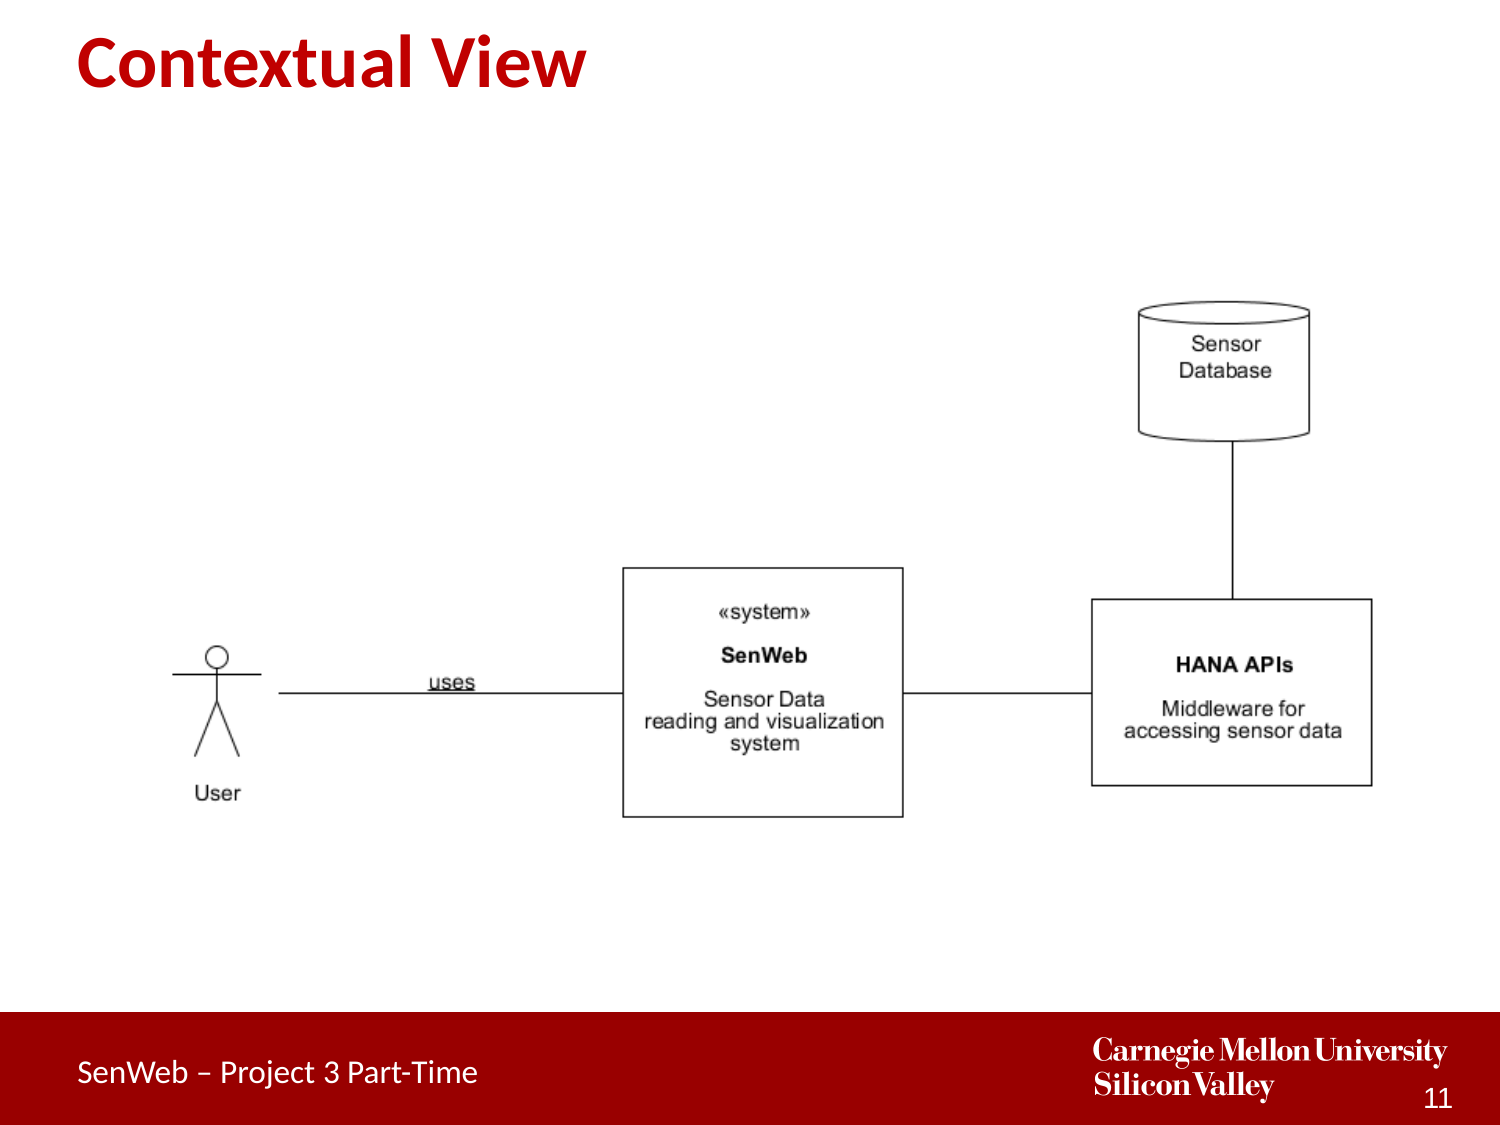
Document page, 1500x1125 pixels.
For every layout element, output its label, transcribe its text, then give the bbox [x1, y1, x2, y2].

slide_number 11 [1412, 1073, 1500, 1119]
picture [0, 1012, 1500, 1125]
title Contextual View [62, 15, 1388, 97]
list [106, 270, 1405, 865]
